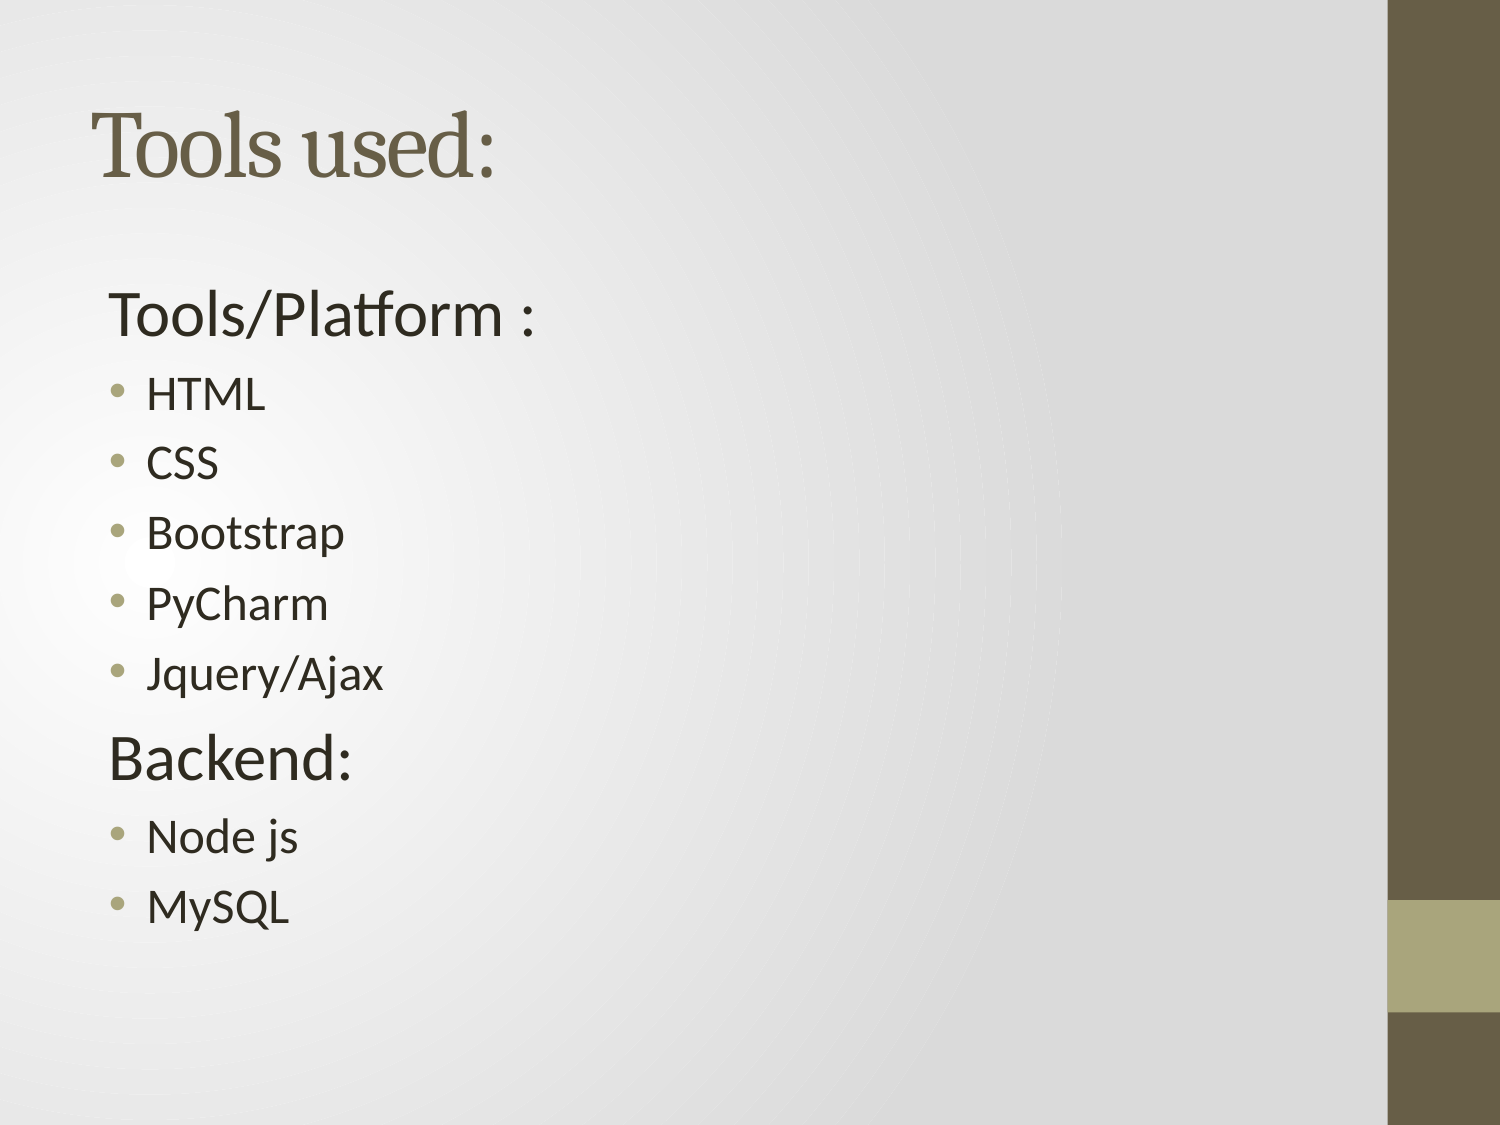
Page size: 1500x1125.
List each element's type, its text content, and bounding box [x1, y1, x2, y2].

title Tools used: [75, 45, 1325, 233]
list Tools/Platform : HTML CSS Bootstrap PyCharm Jquery/Ajax Backend: Node js MySQL [75, 262, 1325, 1050]
